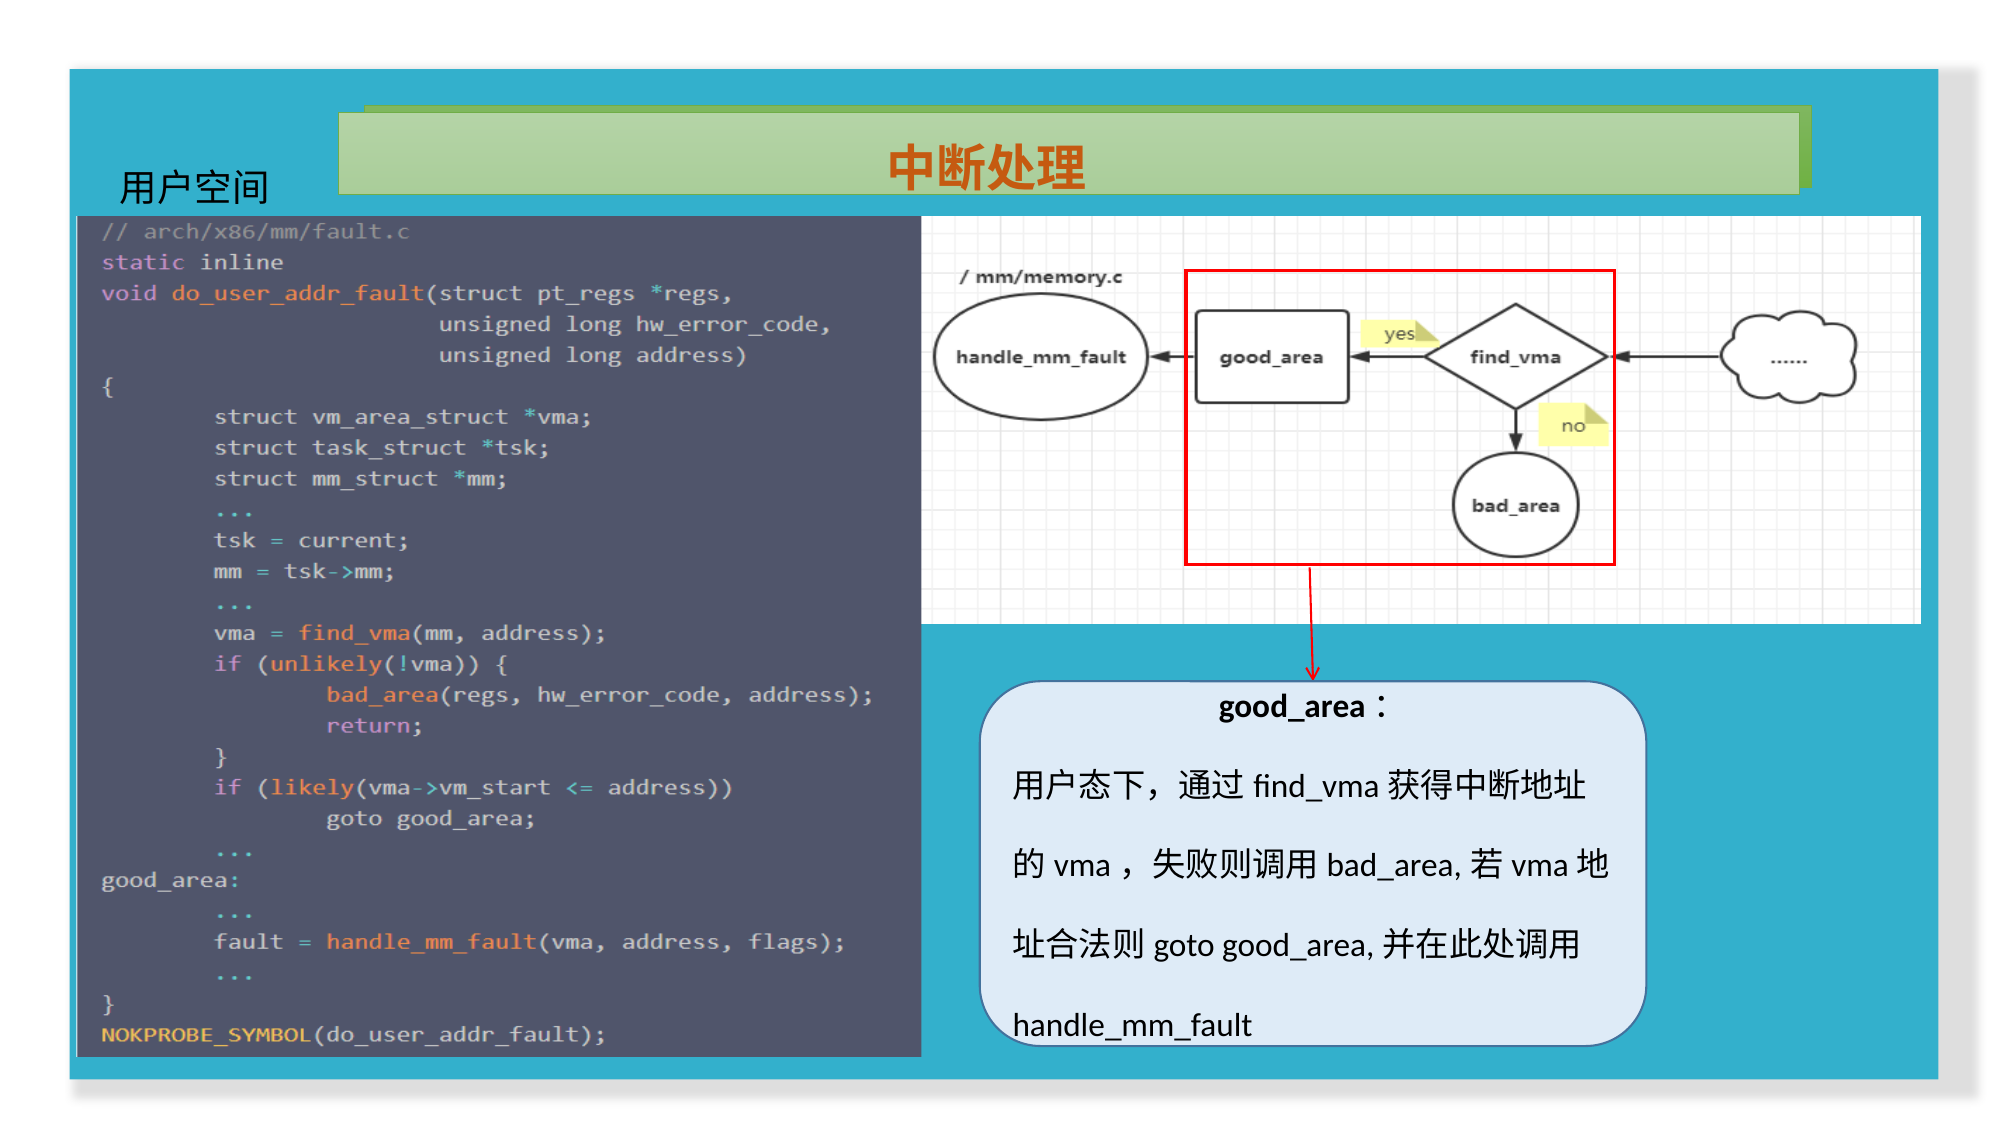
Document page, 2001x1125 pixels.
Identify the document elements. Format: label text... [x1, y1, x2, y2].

text_box [1102, 112, 1800, 195]
text_box 中断处理 [848, 69, 1102, 204]
text_box [364, 105, 848, 112]
text_box [1102, 105, 1812, 188]
text_box good_area： 用户态下，通过find_vma获得中断地址的vma，失败则调用bad_area,若vma地址合法则goto good_area,并在此处调用handle_mm_fault [978, 680, 1648, 1048]
picture [76, 216, 1921, 1057]
text_box [338, 112, 848, 195]
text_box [1309, 567, 1314, 682]
text_box [69, 68, 1939, 1081]
text_box 用户空间 [104, 156, 319, 216]
slide_number [1488, 27, 1939, 88]
